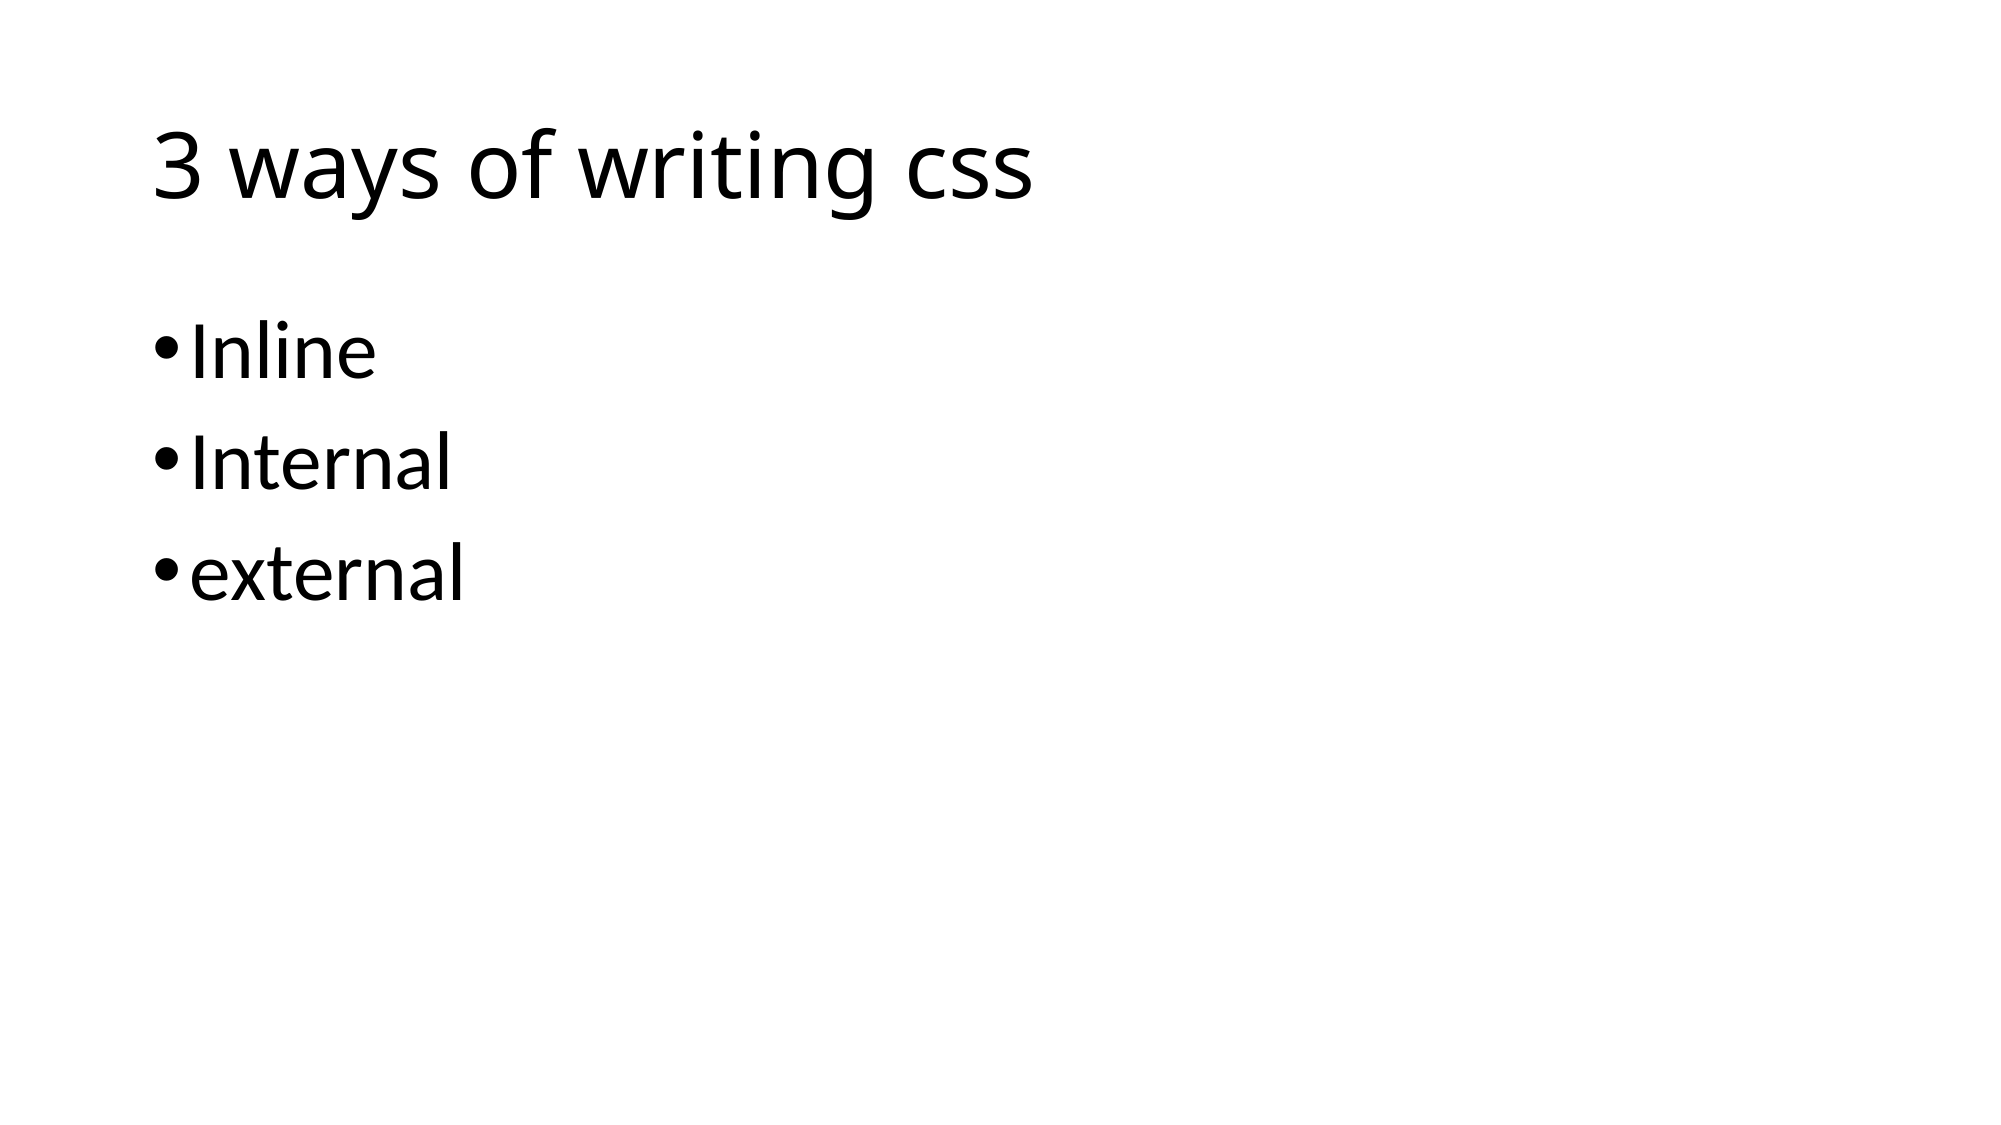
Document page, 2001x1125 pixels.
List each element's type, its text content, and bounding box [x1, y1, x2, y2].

list Inline Internal external [137, 299, 1863, 1014]
title 3 ways of writing css [137, 59, 1863, 278]
